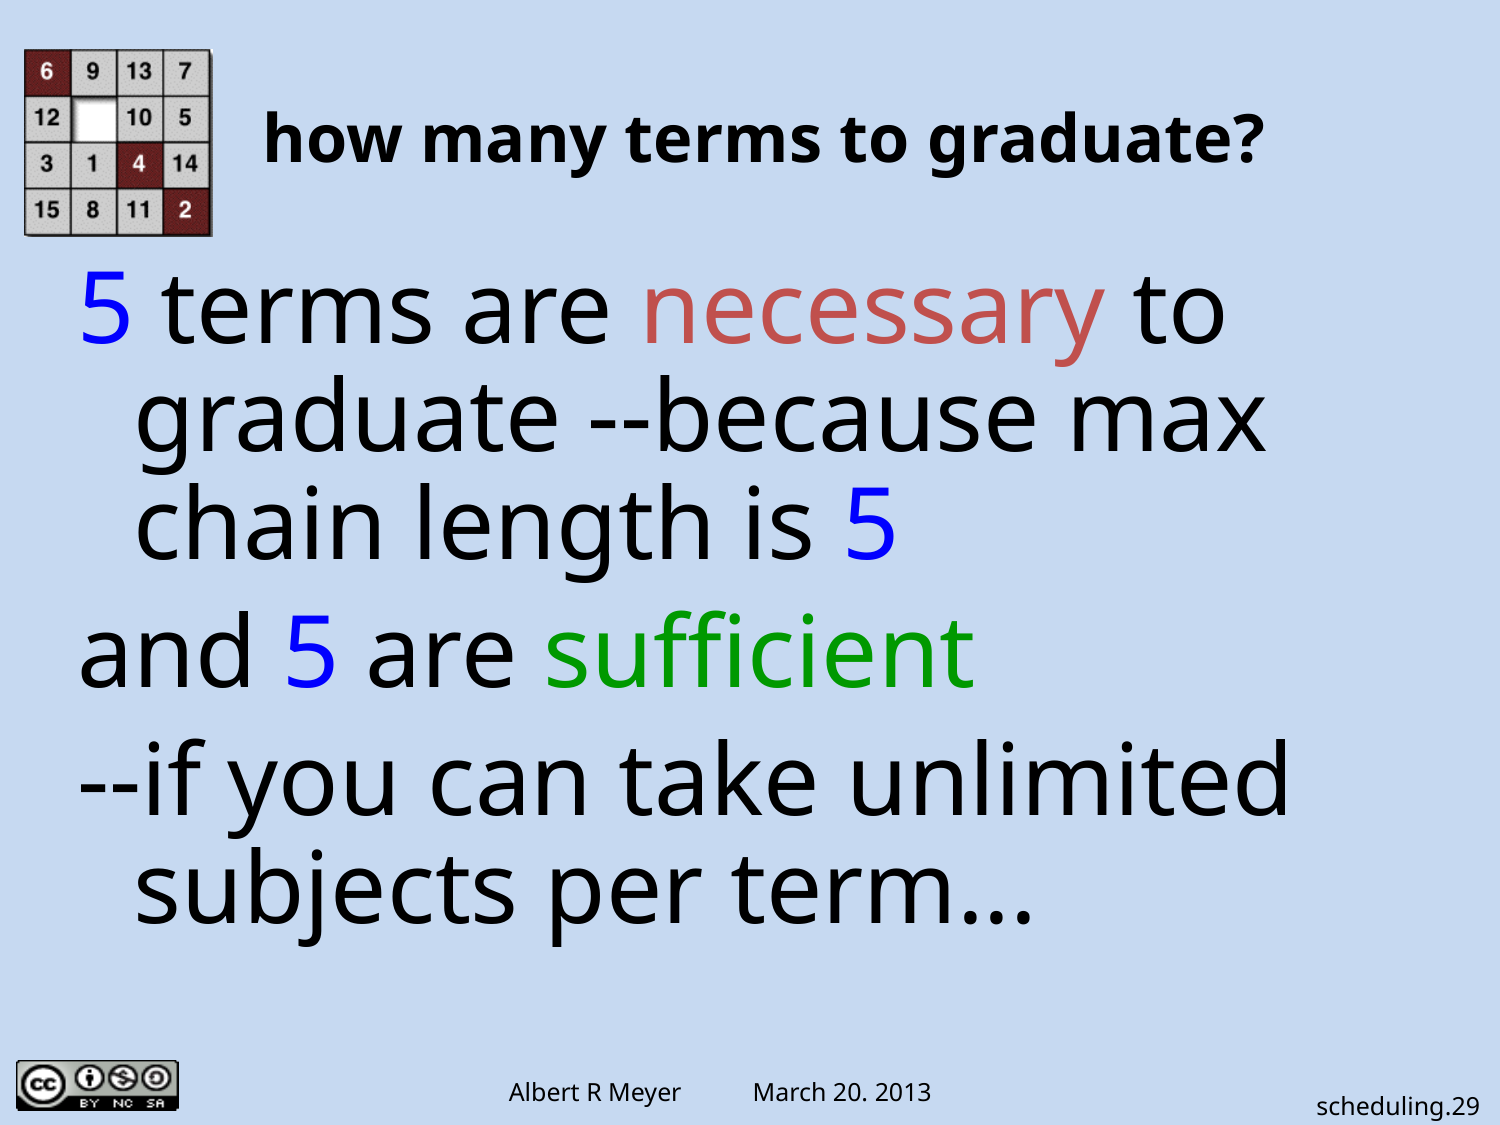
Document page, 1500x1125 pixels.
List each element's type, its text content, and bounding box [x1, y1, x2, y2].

list 5 terms are necessary to graduate --because max chain length is 5 and 5 are sufficient --if you can take unlimited subjects per term... [62, 249, 1438, 963]
slide_number scheduling.29 [1301, 1083, 1499, 1122]
title how many terms to graduate? [217, 45, 1311, 227]
picture [16, 1060, 179, 1111]
picture [24, 49, 213, 237]
